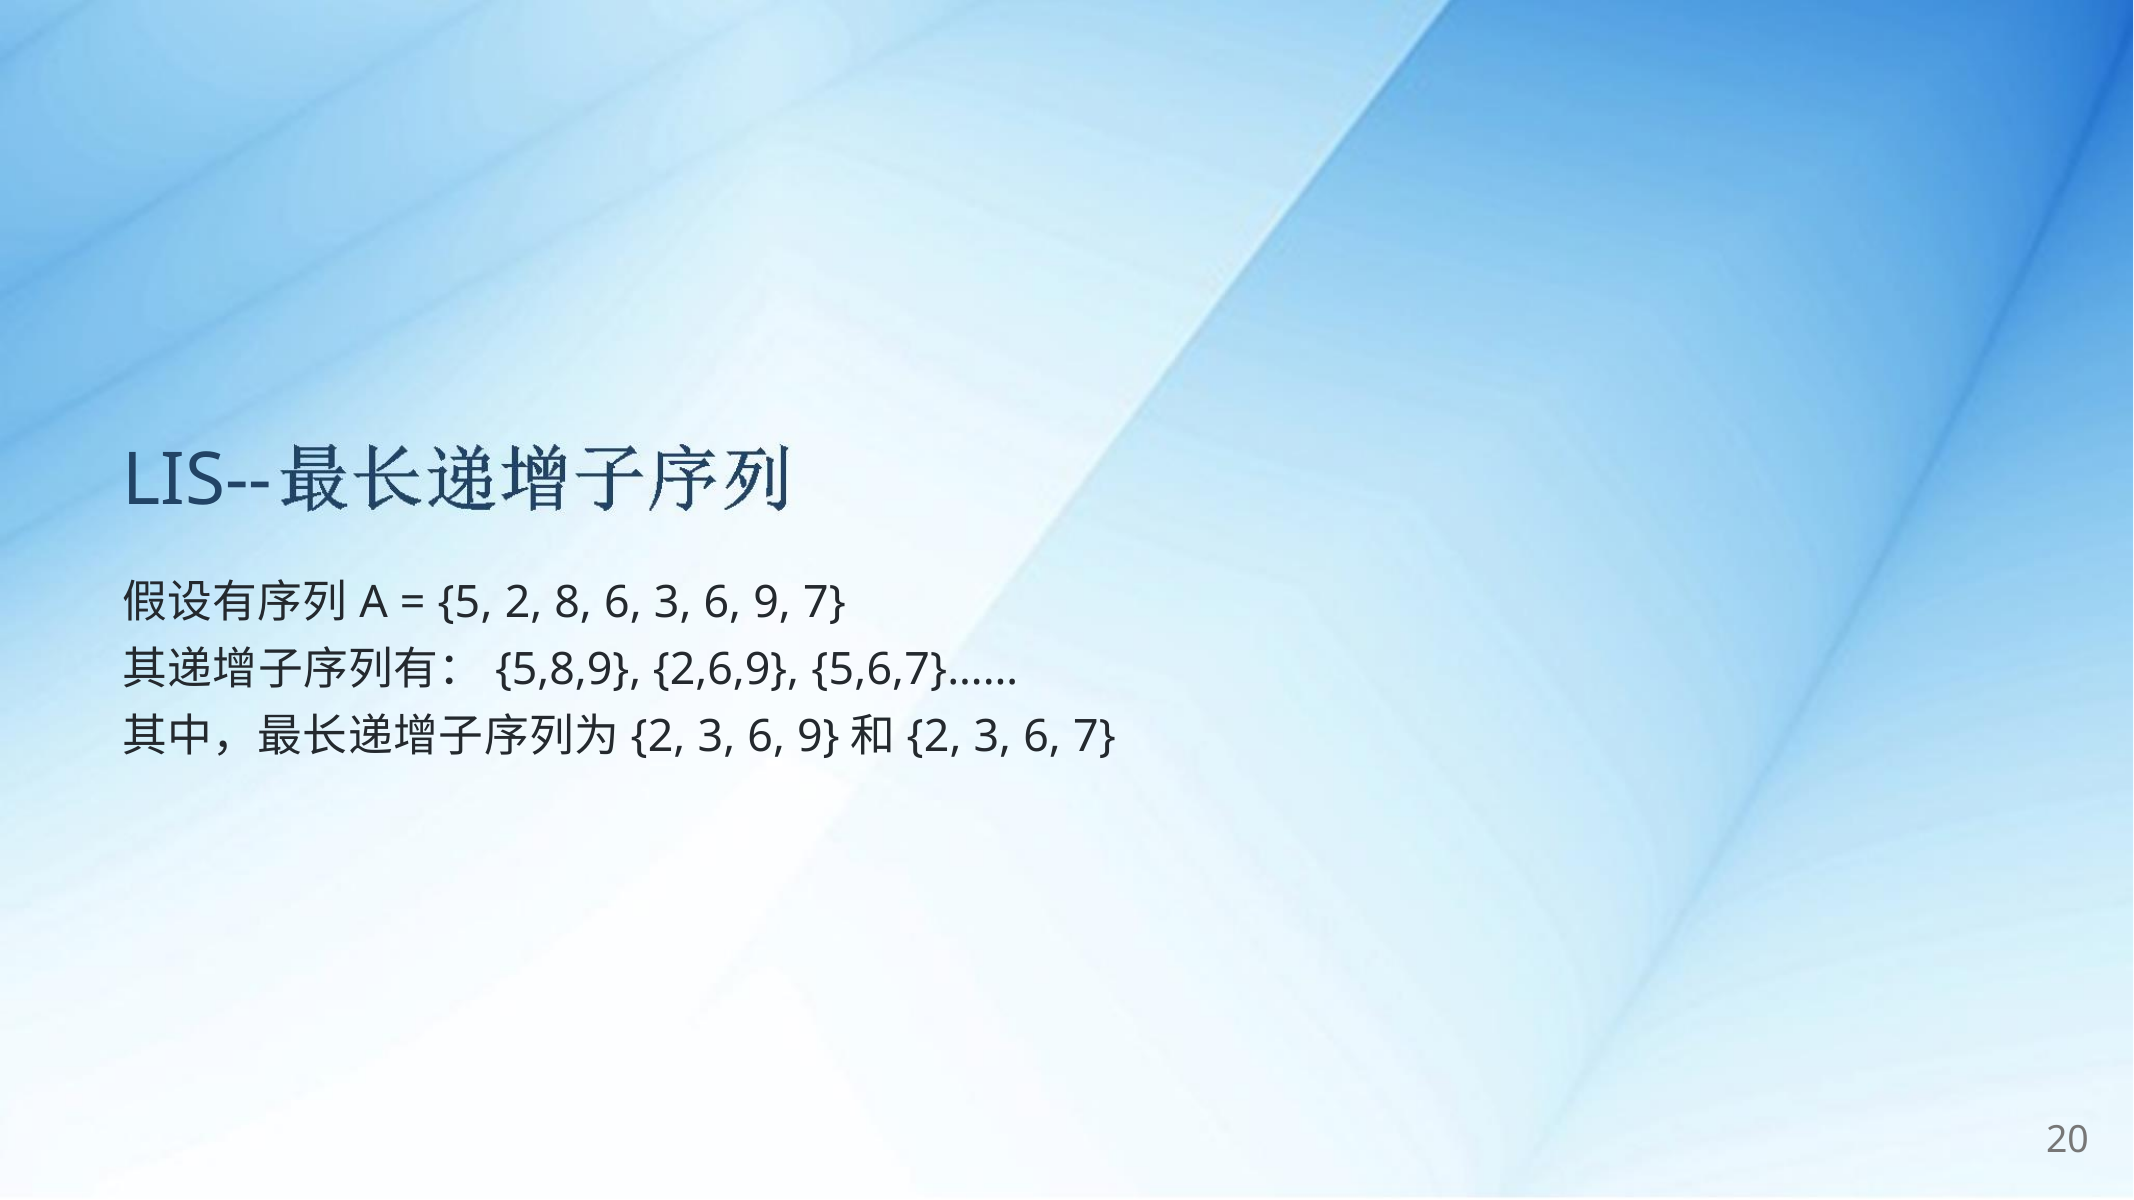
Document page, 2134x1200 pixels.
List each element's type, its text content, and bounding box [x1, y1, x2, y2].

text_box LIS-- [122, 443, 387, 520]
text_box [0, 0, 2134, 1199]
text_box 其递增子序列有：{5,8,9}, {2,6,9}, {5,6,7}…… 其中，最长递增子序列为{2, 3, 6, 9}和{2, 3, 6, 7} [122, 646, 1189, 760]
text_box 20 [2046, 1121, 2134, 1161]
text_box 假设有序列A = {5, 2, 8, 6, 3, 6, 9, 7} [122, 579, 916, 627]
